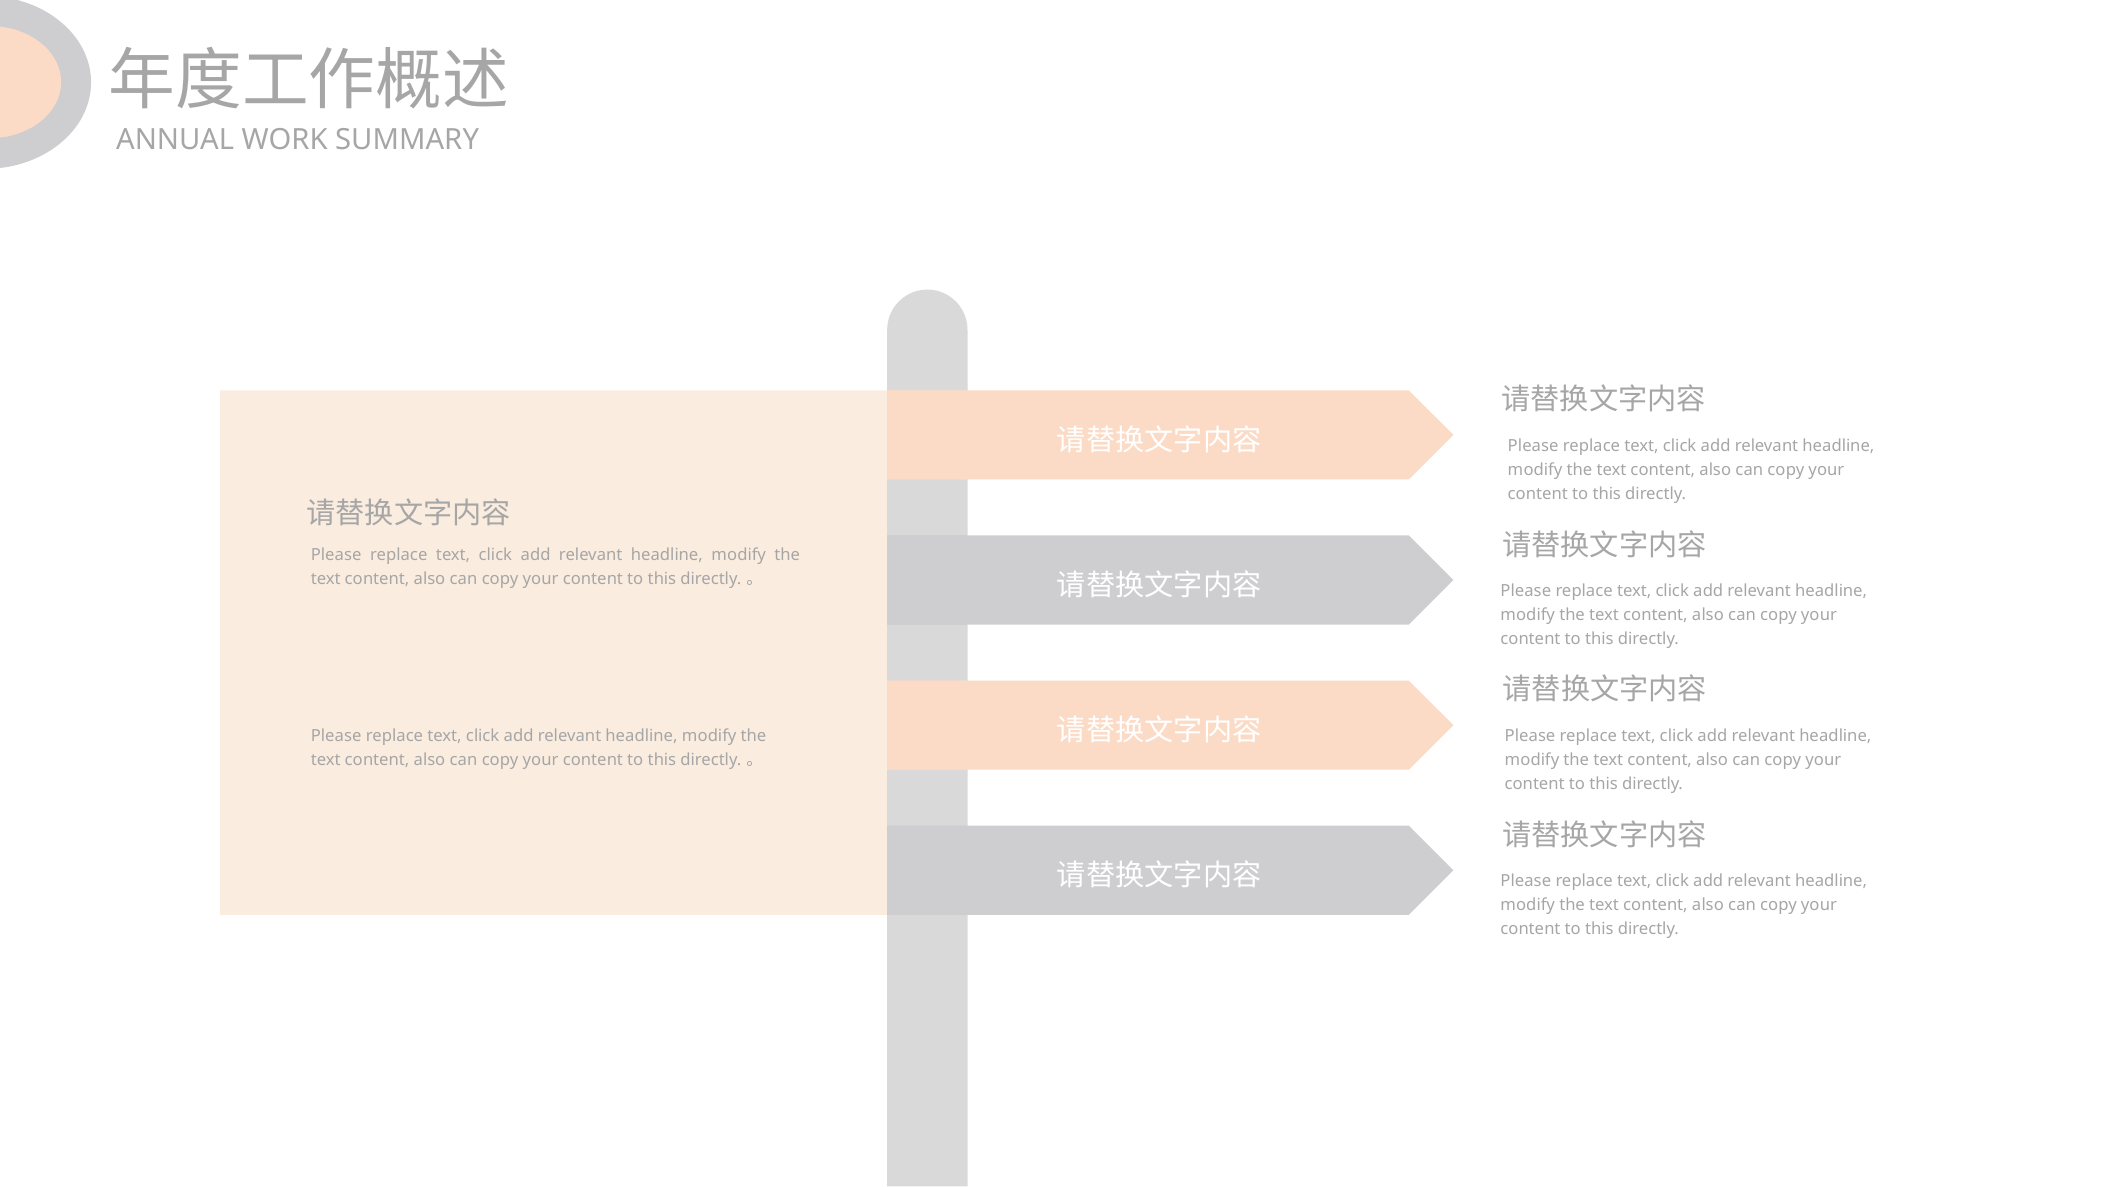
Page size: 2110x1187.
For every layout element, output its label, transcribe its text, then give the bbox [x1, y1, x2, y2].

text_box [1485, 656, 1900, 802]
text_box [220, 390, 887, 915]
text_box 年度工作概述 [108, 36, 757, 117]
text_box [887, 625, 969, 680]
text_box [1485, 511, 1896, 656]
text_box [887, 390, 1454, 480]
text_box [887, 535, 1454, 625]
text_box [887, 825, 1454, 915]
text_box [887, 770, 969, 825]
text_box ANNUAL WORK SUMMARY [108, 119, 570, 155]
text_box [1485, 802, 1896, 947]
text_box [886, 915, 969, 1187]
text_box [886, 288, 969, 390]
text_box [0, 0, 93, 169]
text_box [0, 25, 63, 139]
text_box [887, 480, 969, 535]
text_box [1485, 366, 1903, 512]
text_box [887, 680, 1454, 770]
